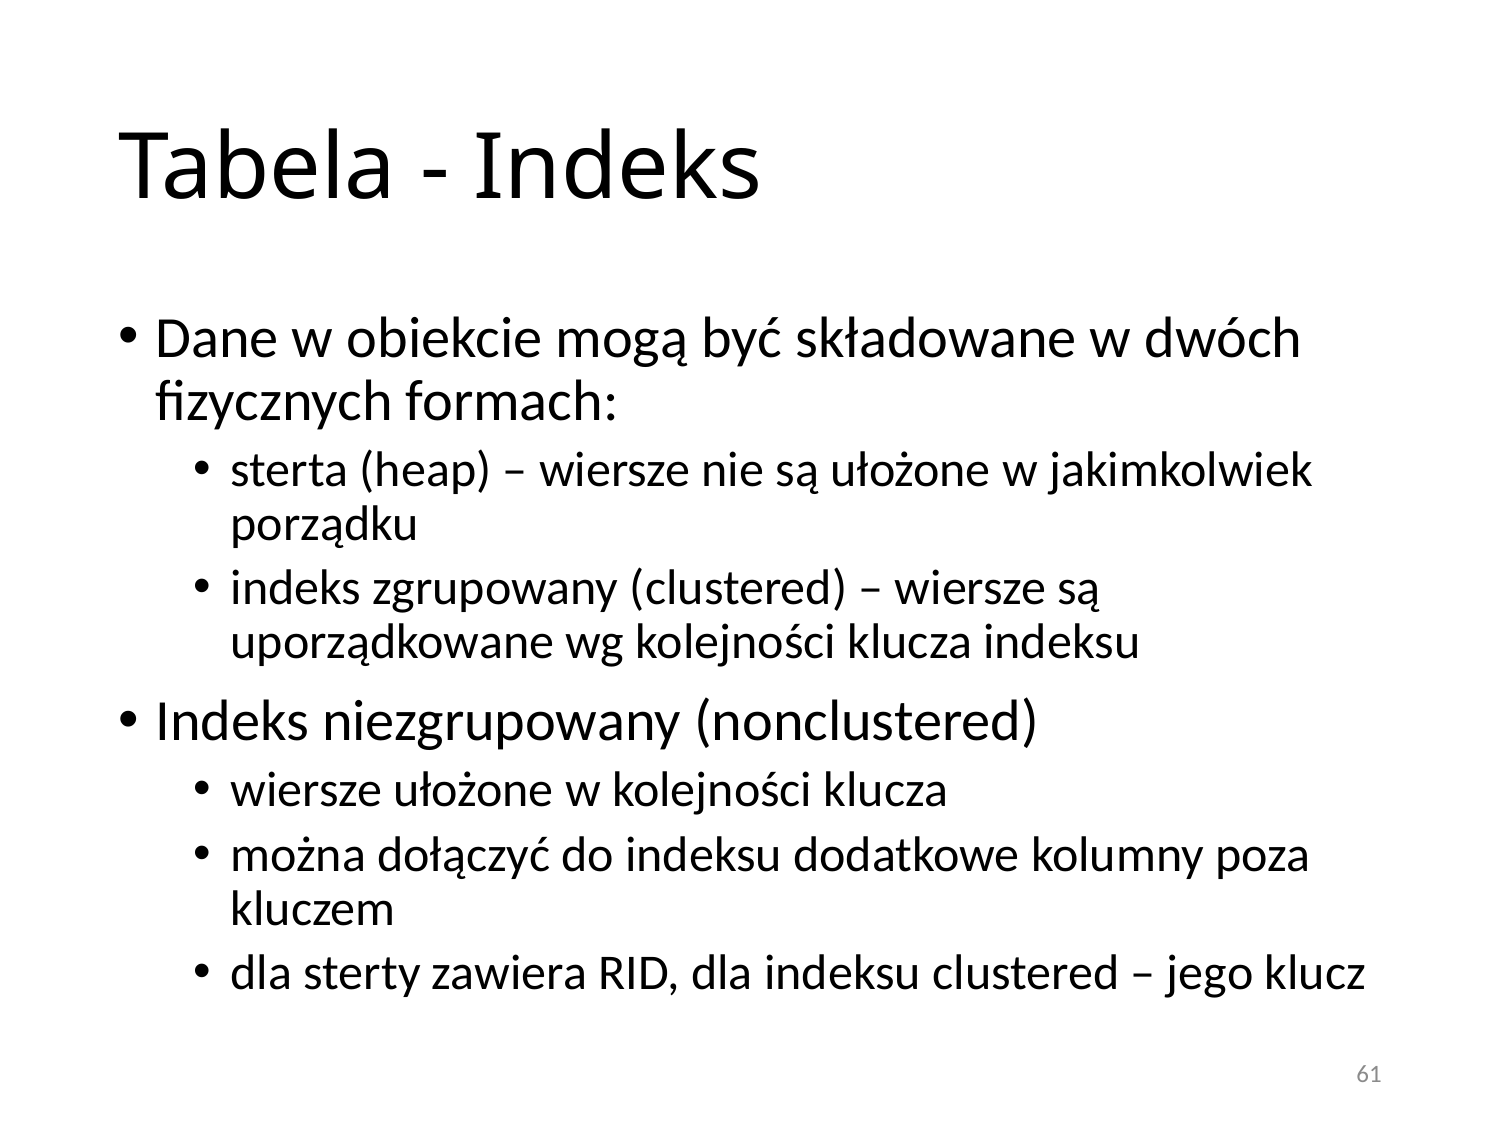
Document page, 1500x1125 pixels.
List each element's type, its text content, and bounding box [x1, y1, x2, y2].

title Tabela - Indeks [103, 59, 1397, 278]
slide_number 61 [1059, 1042, 1397, 1103]
list Dane w obiekcie mogą być składowane w dwóch fizycznych formach: sterta (heap) – wiersze nie są ułożone w jakimkolwiek porządku indeks zgrupowany (clustered) – wiersze są uporządkowane wg kolejności klucza indeksu Indeks niezgrupowany (nonclustered) wiersze ułożone w kolejności klucza można dołączyć do indeksu dodatkowe kolumny poza kluczem dla sterty zawiera RID, dla indeksu clustered – jego klucz [103, 299, 1397, 1014]
